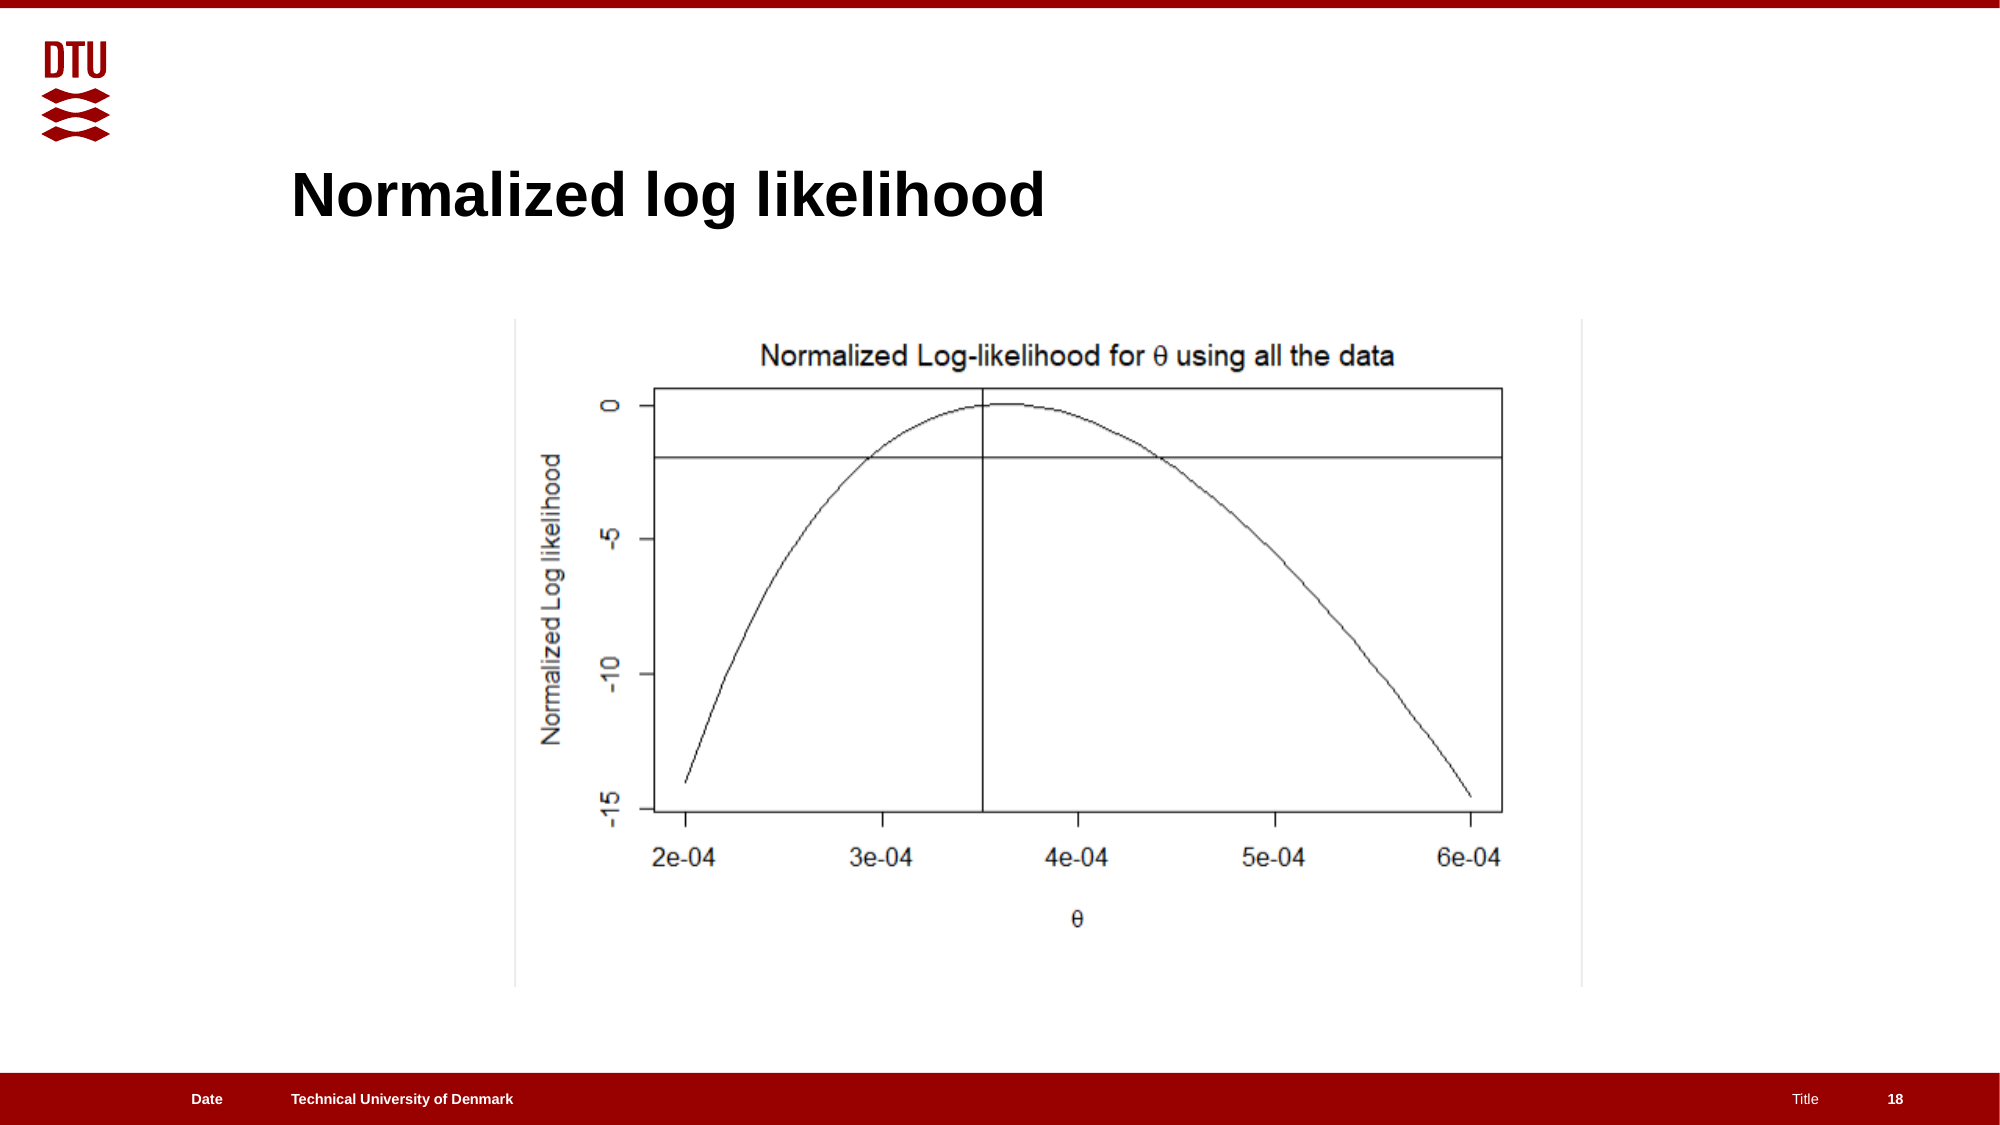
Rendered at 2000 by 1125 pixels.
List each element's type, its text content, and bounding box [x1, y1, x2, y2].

slide_number 18 [1887, 1073, 1959, 1125]
slide_number Date [41, 1073, 223, 1125]
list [513, 318, 1597, 987]
footer Title [917, 1073, 1819, 1125]
title Normalized log likelihood [291, 69, 1819, 230]
